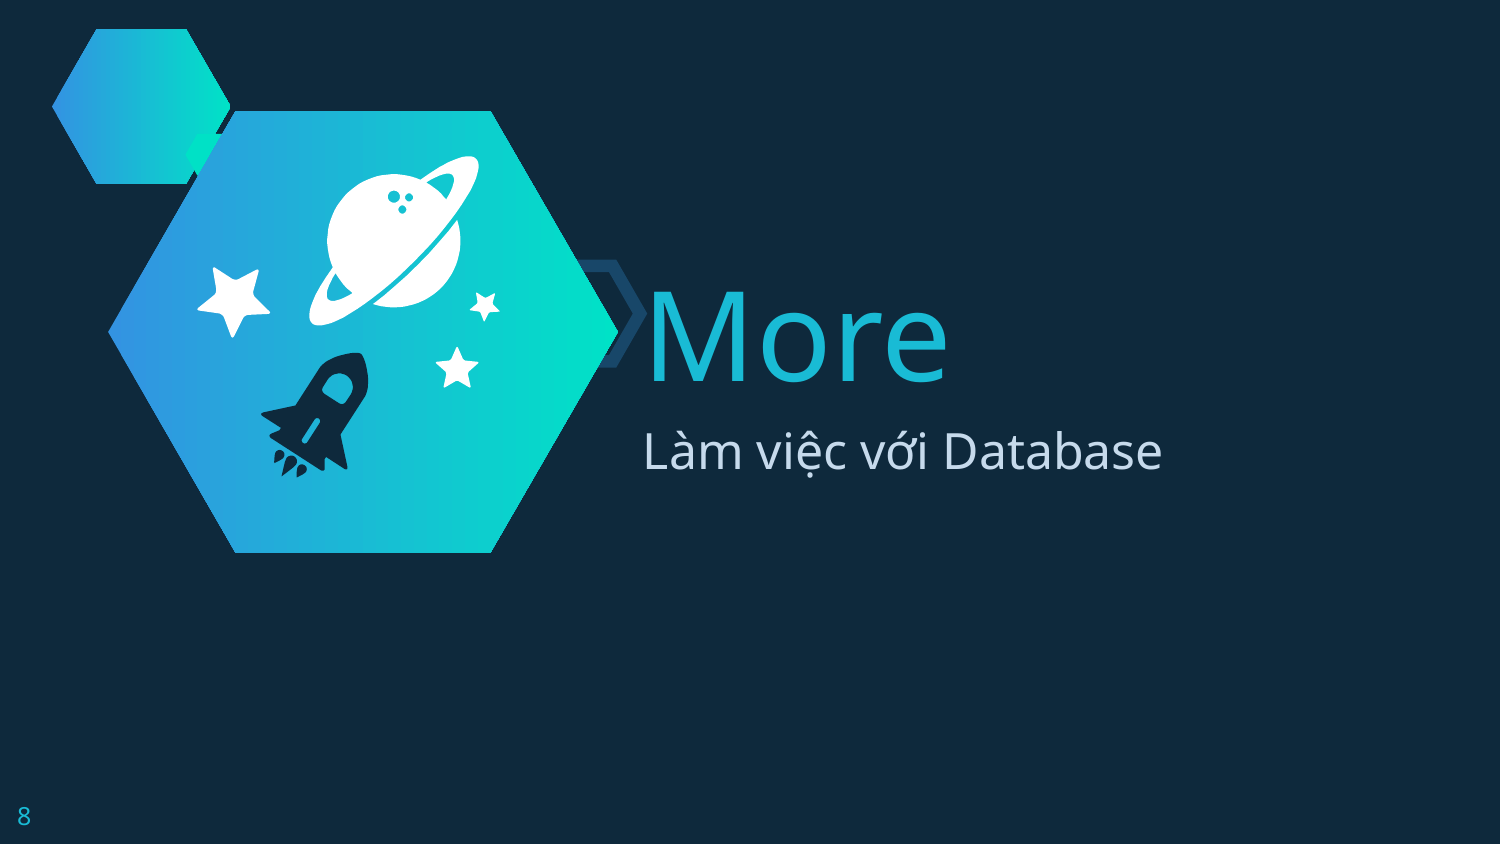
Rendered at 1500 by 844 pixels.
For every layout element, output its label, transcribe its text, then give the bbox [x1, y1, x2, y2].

text_box [108, 111, 618, 553]
text_box [435, 346, 479, 388]
text_box [197, 267, 271, 338]
text_box More [628, 241, 1447, 432]
text_box Làm việc với Database [628, 404, 1339, 533]
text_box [252, 350, 387, 485]
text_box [309, 155, 479, 326]
text_box <number> [2, 785, 93, 844]
text_box [483, 293, 500, 322]
